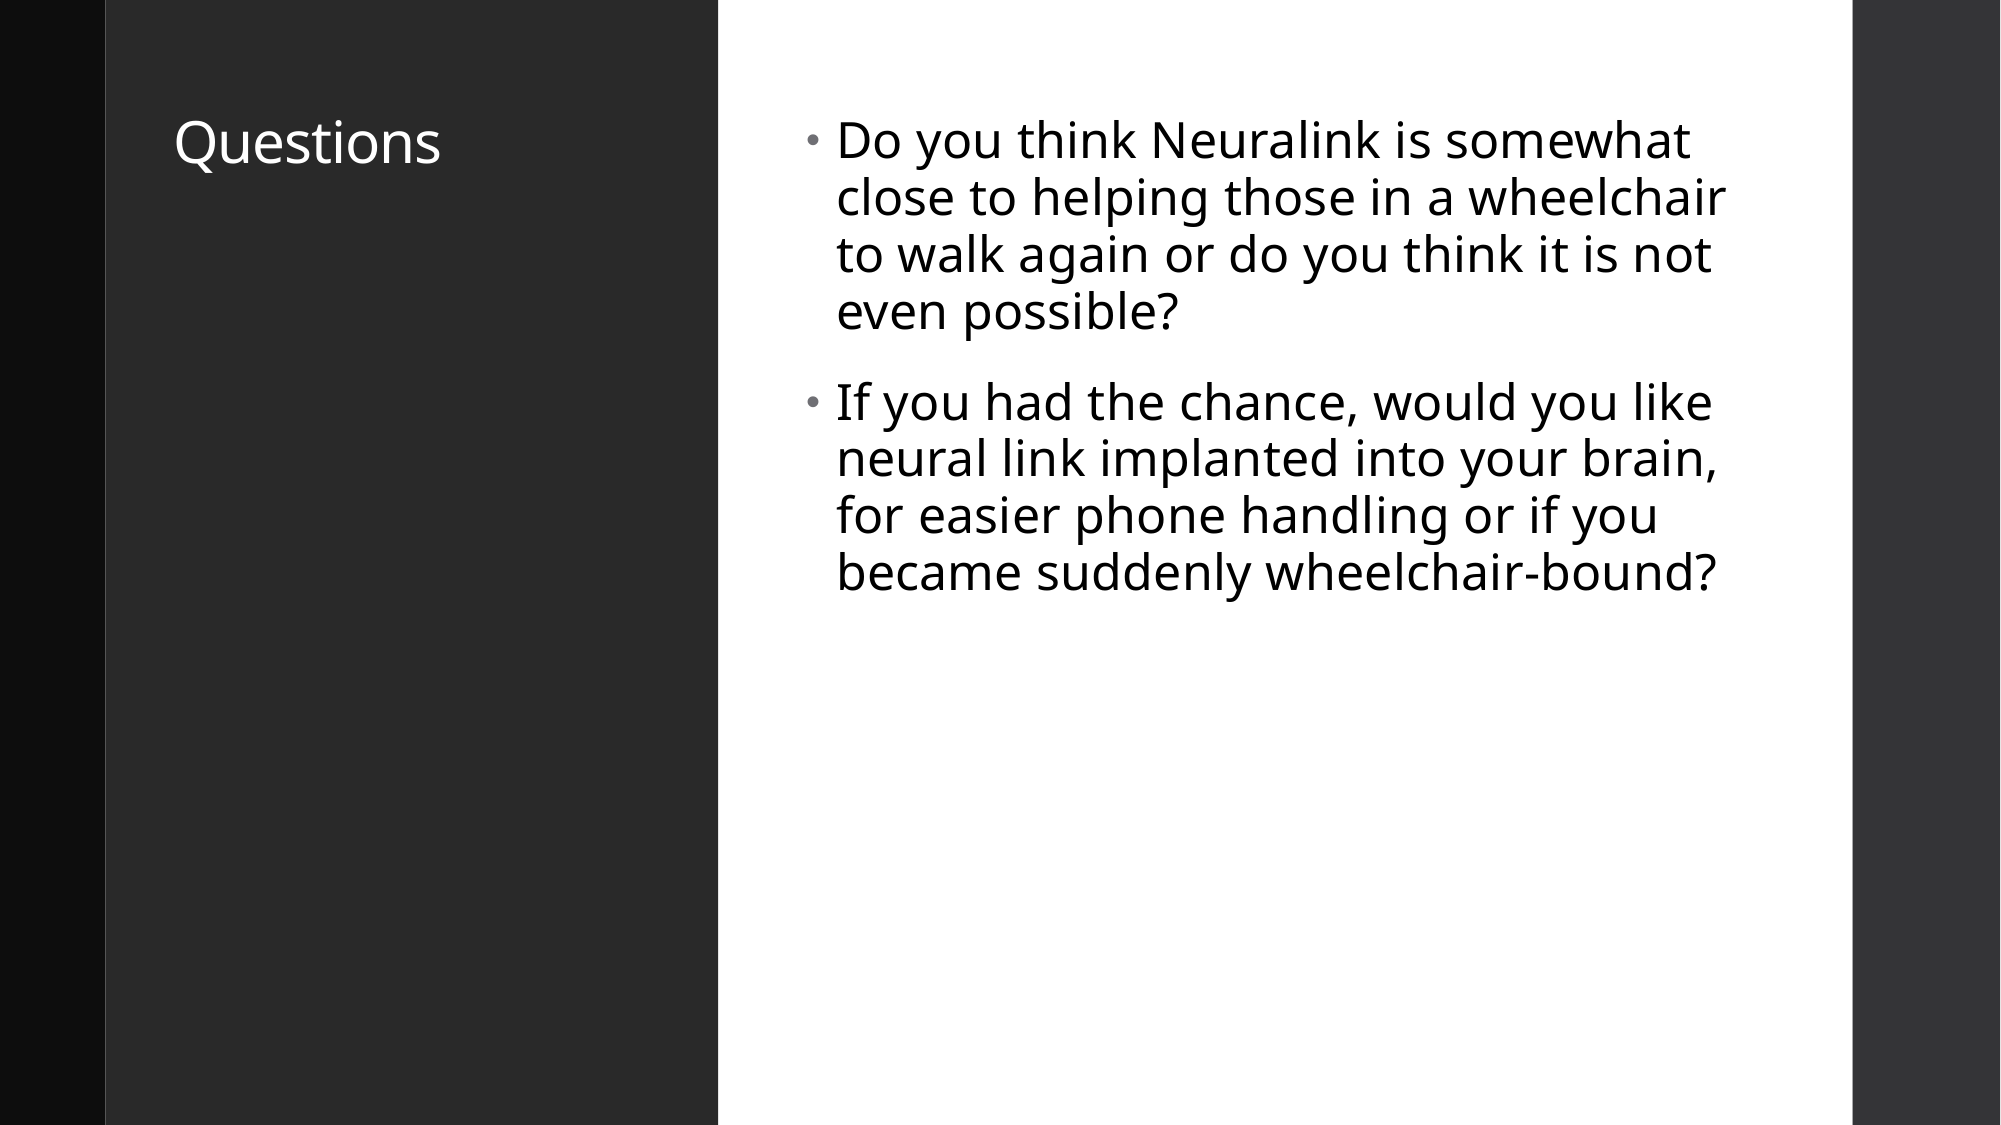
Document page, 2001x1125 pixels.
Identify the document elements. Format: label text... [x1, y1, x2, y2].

title Questions [158, 105, 666, 1013]
text_box [0, 0, 104, 1125]
text_box [104, 0, 717, 1125]
list Do you think Neuralink is somewhat close to helping those in a wheelchair to walk again or do you think it is not even possible? If you had the chance, would you like neural link implanted into your brain, for easier phone handling or if you became suddenly wheelchair-bound? [790, 105, 1747, 1020]
text_box [717, 0, 1854, 1125]
